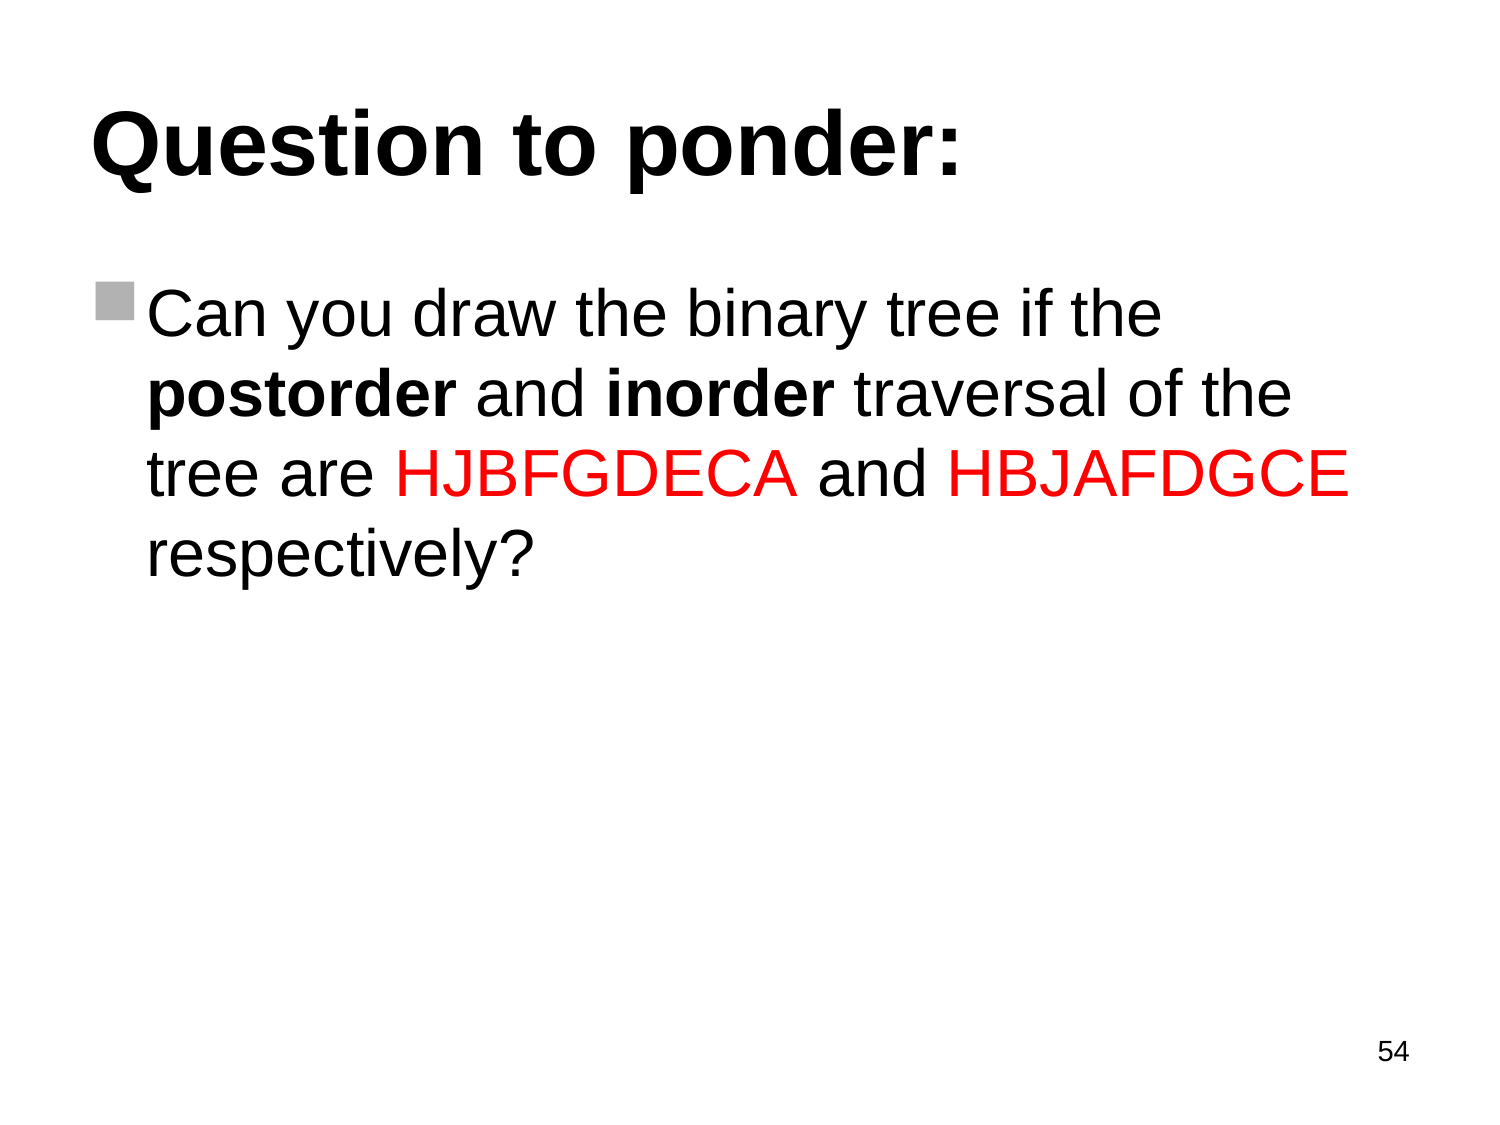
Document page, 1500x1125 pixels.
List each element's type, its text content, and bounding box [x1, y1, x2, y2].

slide_number 54 [1074, 1024, 1426, 1103]
title Question to ponder: [75, 45, 1425, 233]
list Can you draw the binary tree if the postorder and inorder traversal of the tree are HJBFGDECA and HBJAFDGCE respectively? [75, 262, 1425, 1005]
